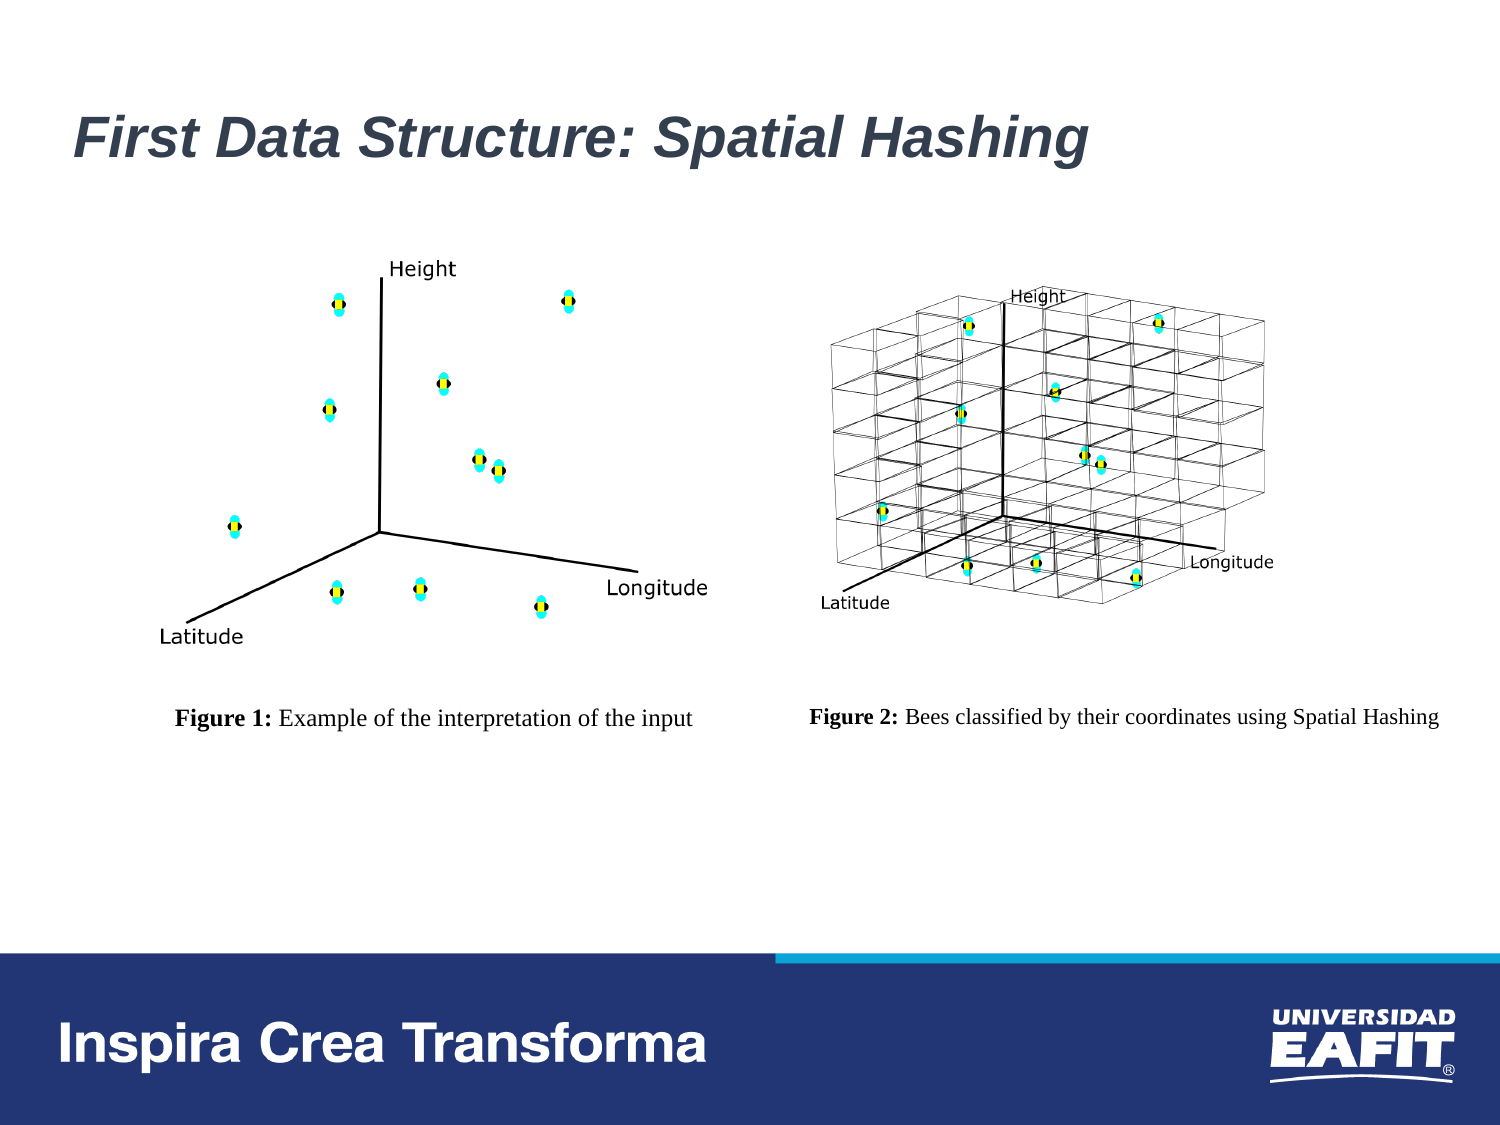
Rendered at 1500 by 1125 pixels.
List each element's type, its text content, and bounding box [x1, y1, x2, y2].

text_box Figure 1: Example of the interpretation of the input [117, 694, 752, 829]
text_box Figure 2: Bees classified by their coordinates using Spatial Hashing [749, 694, 1500, 827]
text_box First Data Structure: Spatial Hashing [42, 88, 1336, 189]
picture [0, 0, 1500, 1125]
